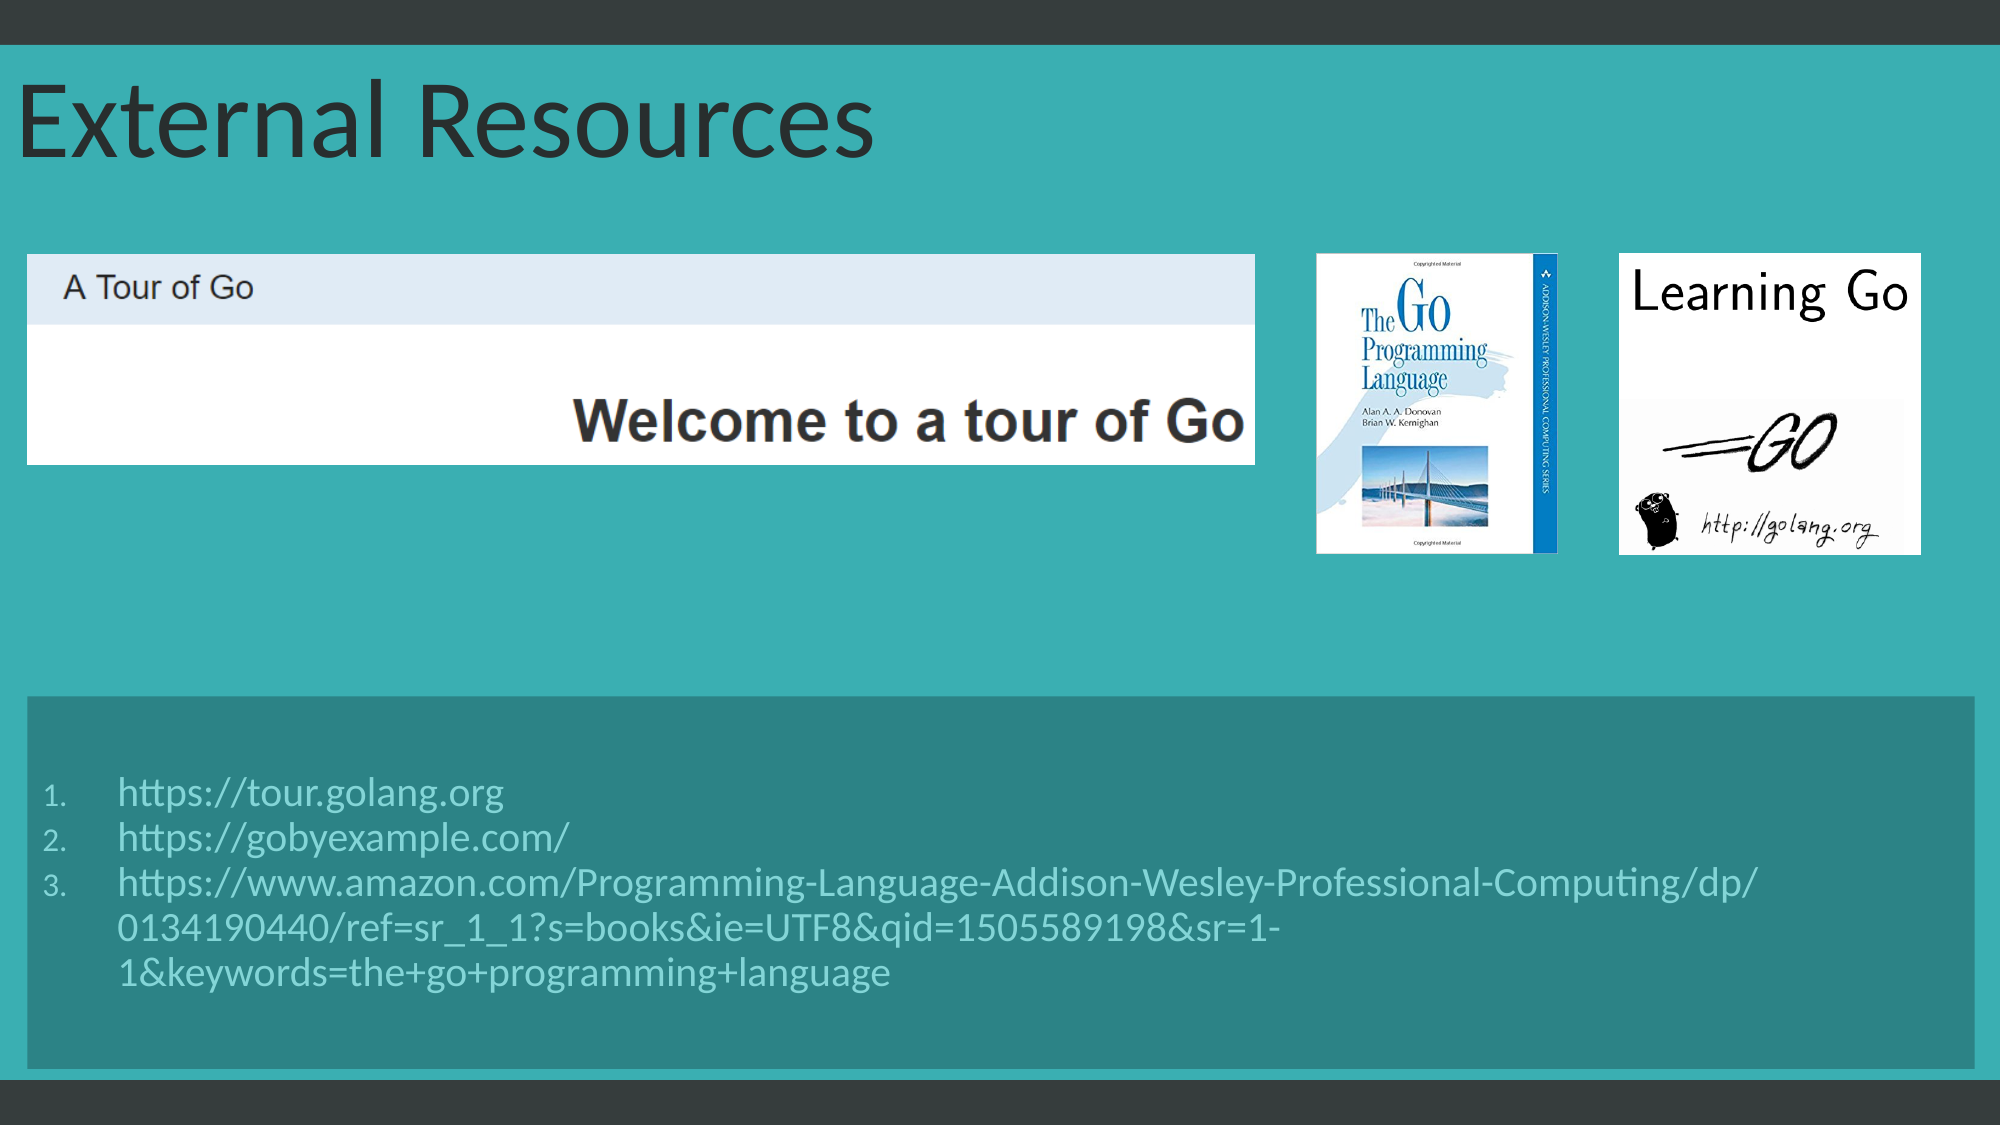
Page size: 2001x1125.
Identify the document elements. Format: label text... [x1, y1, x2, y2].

title External Resources [0, 45, 894, 190]
picture [1316, 253, 1558, 555]
picture [1619, 253, 1921, 555]
picture [27, 254, 1255, 465]
text_box https://tour.golang.org https://gobyexample.com/ https://www.amazon.com/Programming-Language-Addison-Wesley-Professional-Computing/dp/0134190440/ref=sr_1_1?s=books&ie=UTF8&qid=1505589198&sr=1-1&keywords=the+go+programming+language [27, 696, 1975, 1069]
